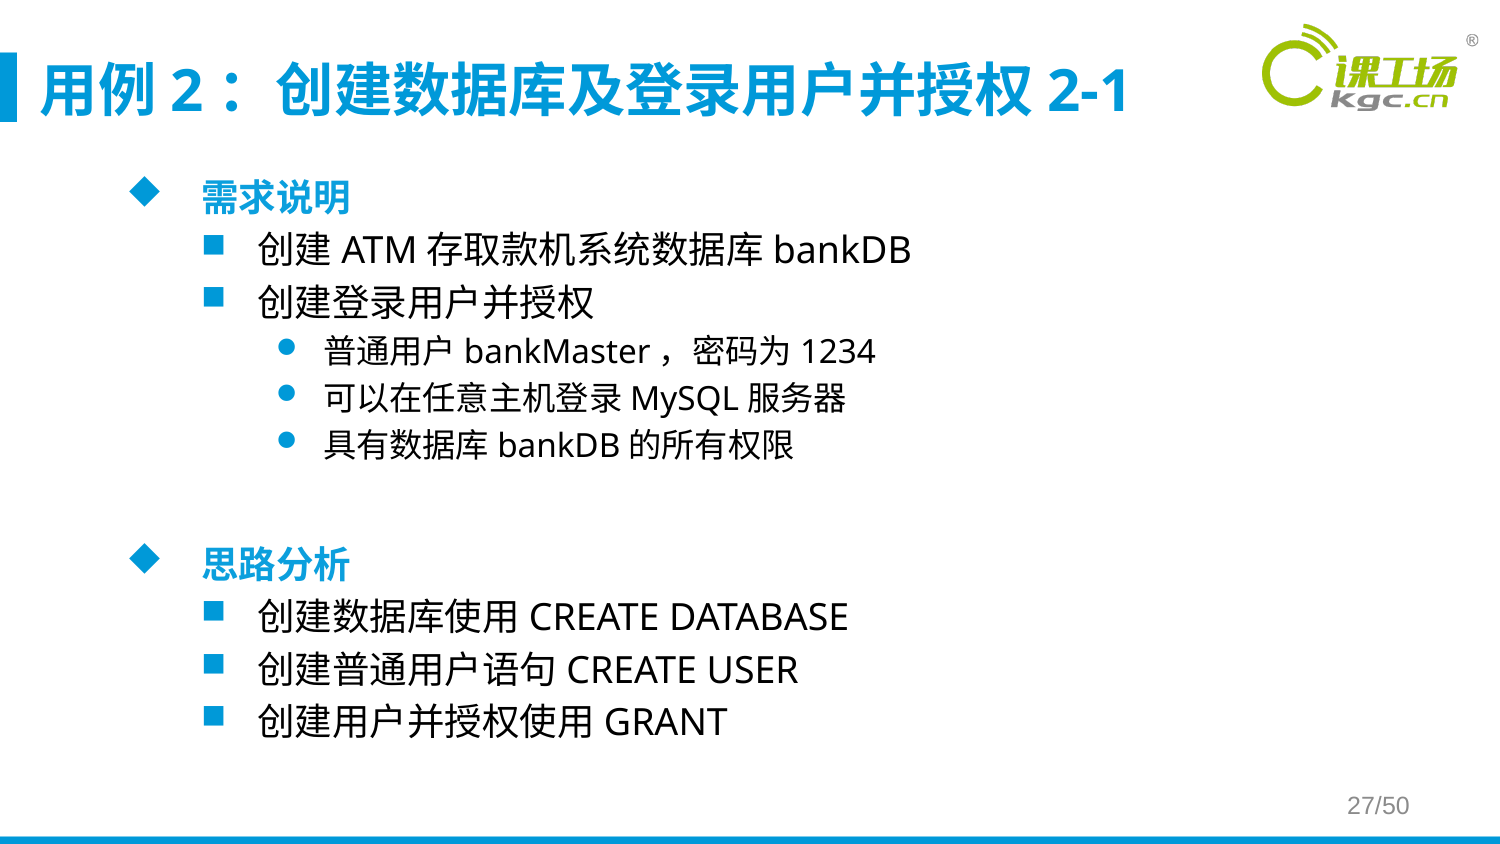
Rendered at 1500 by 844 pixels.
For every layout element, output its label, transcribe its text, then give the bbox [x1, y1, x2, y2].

list 需求说明 创建ATM存取款机系统数据库bankDB 创建登录用户并授权 普通用户bankMaster，密码为1234 可以在任意主机登录MySQL服务器 具有数据库bankDB的所有权限 思路分析 创建数据库使用CREATE DATABASE 创建普通用户语句CREATE USER 创建用户并授权使用GRANT [110, 166, 1385, 724]
title 用例2：创建数据库及登录用户并授权2-1 [39, 33, 1383, 151]
picture [0, 0, 1500, 836]
slide_number 27/50 [1074, 782, 1425, 828]
